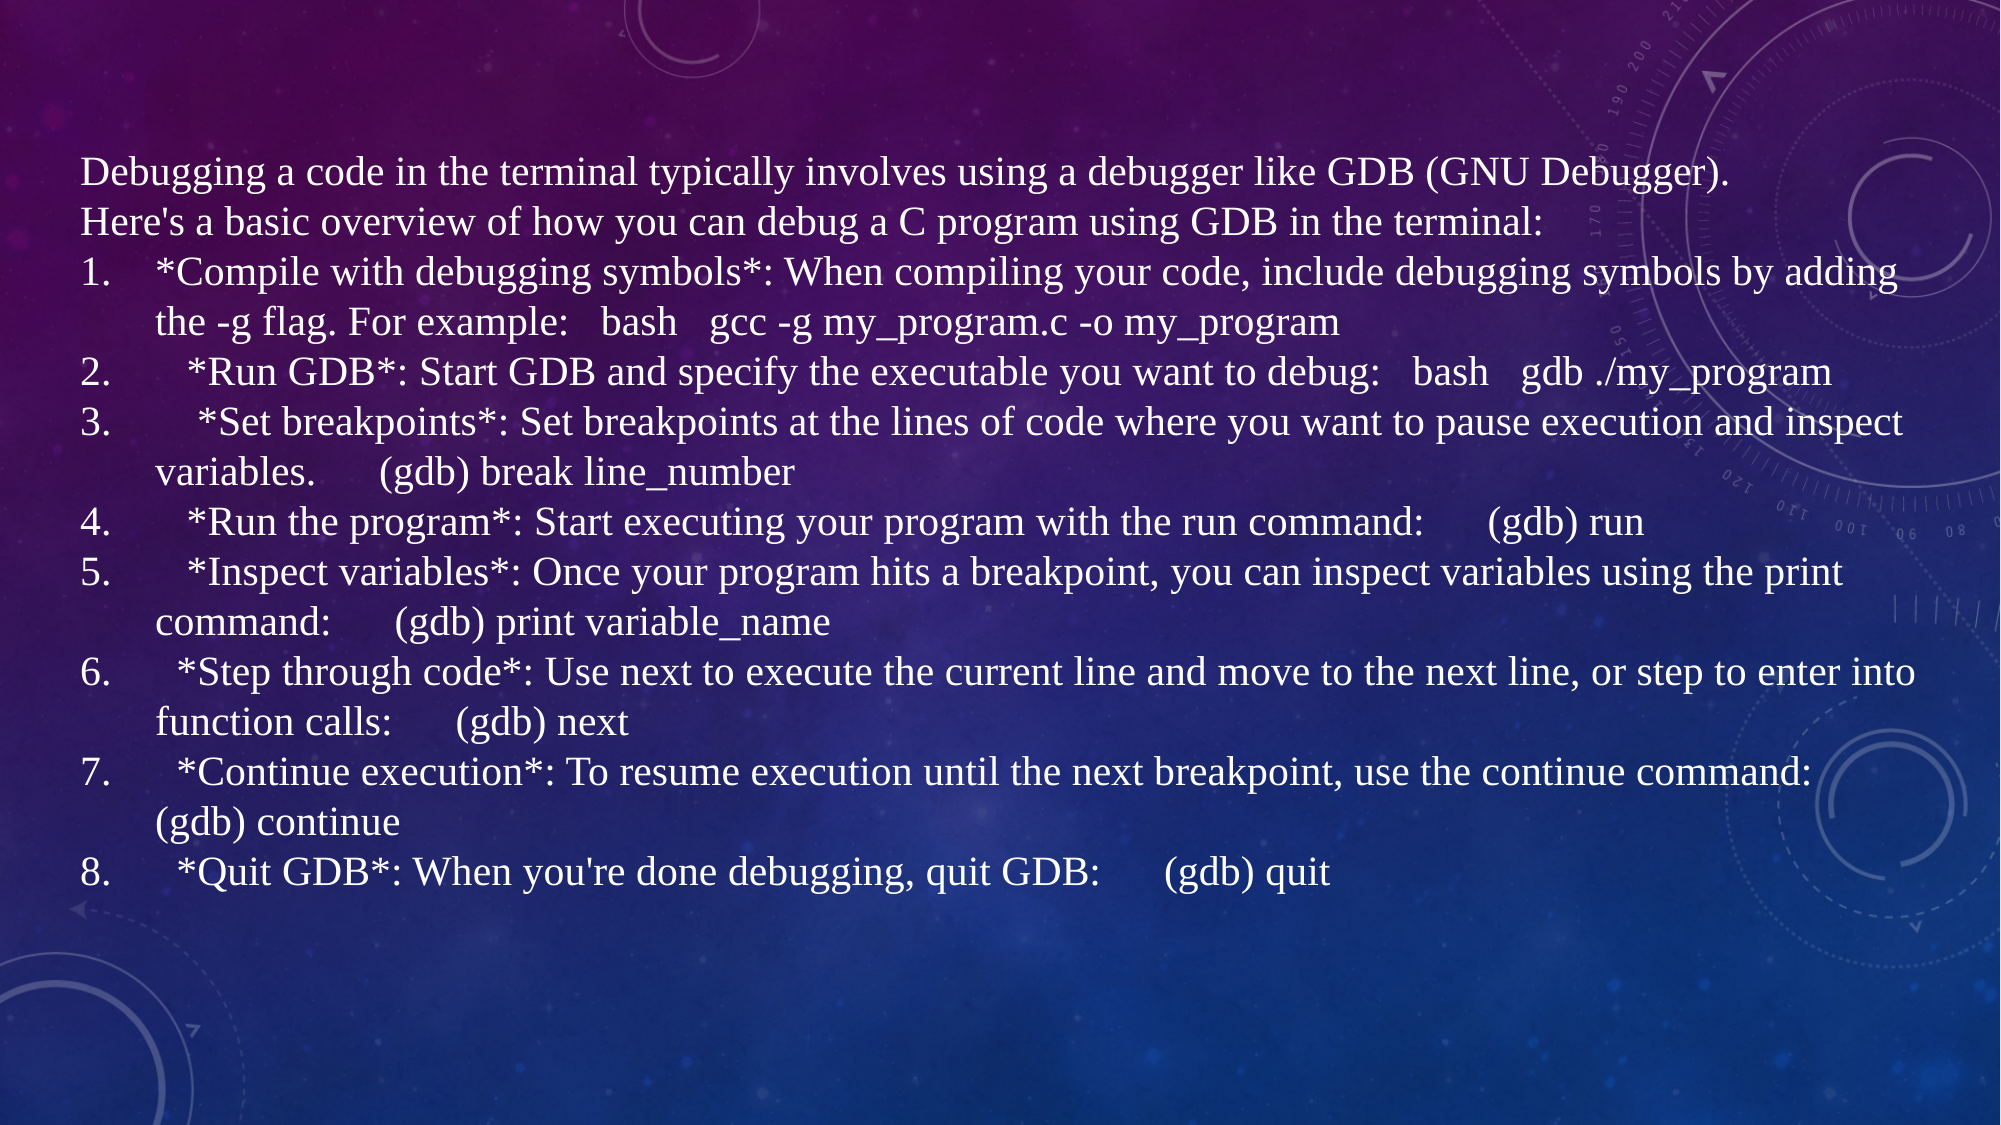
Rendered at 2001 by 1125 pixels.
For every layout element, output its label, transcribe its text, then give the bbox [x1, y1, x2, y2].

text_box Debugging a code in the terminal typically involves using a debugger like GDB (GNU Debugger). Here's a basic overview of how you can debug a C program using GDB in the terminal: *Compile with debugging symbols*: When compiling your code, include debugging symbols by adding the -g flag. For example: bash gcc -g my_program.c -o my_program *Run GDB*: Start GDB and specify the executable you want to debug: bash gdb ./my_program *Set breakpoints*: Set breakpoints at the lines of code where you want to pause execution and inspect variables. (gdb) break line_number *Run the program*: Start executing your program with the run command: (gdb) run *Inspect variables*: Once your program hits a breakpoint, you can inspect variables using the print command: (gdb) print variable_name *Step through code*: Use next to execute the current line and move to the next line, or step to enter into function calls: (gdb) next *Continue execution*: To resume execution until the next breakpoint, use the continue command: (gdb) continue *Quit GDB*: When you're done debugging, quit GDB: (gdb) quit [65, 136, 1935, 902]
picture [0, 0, 2001, 1125]
